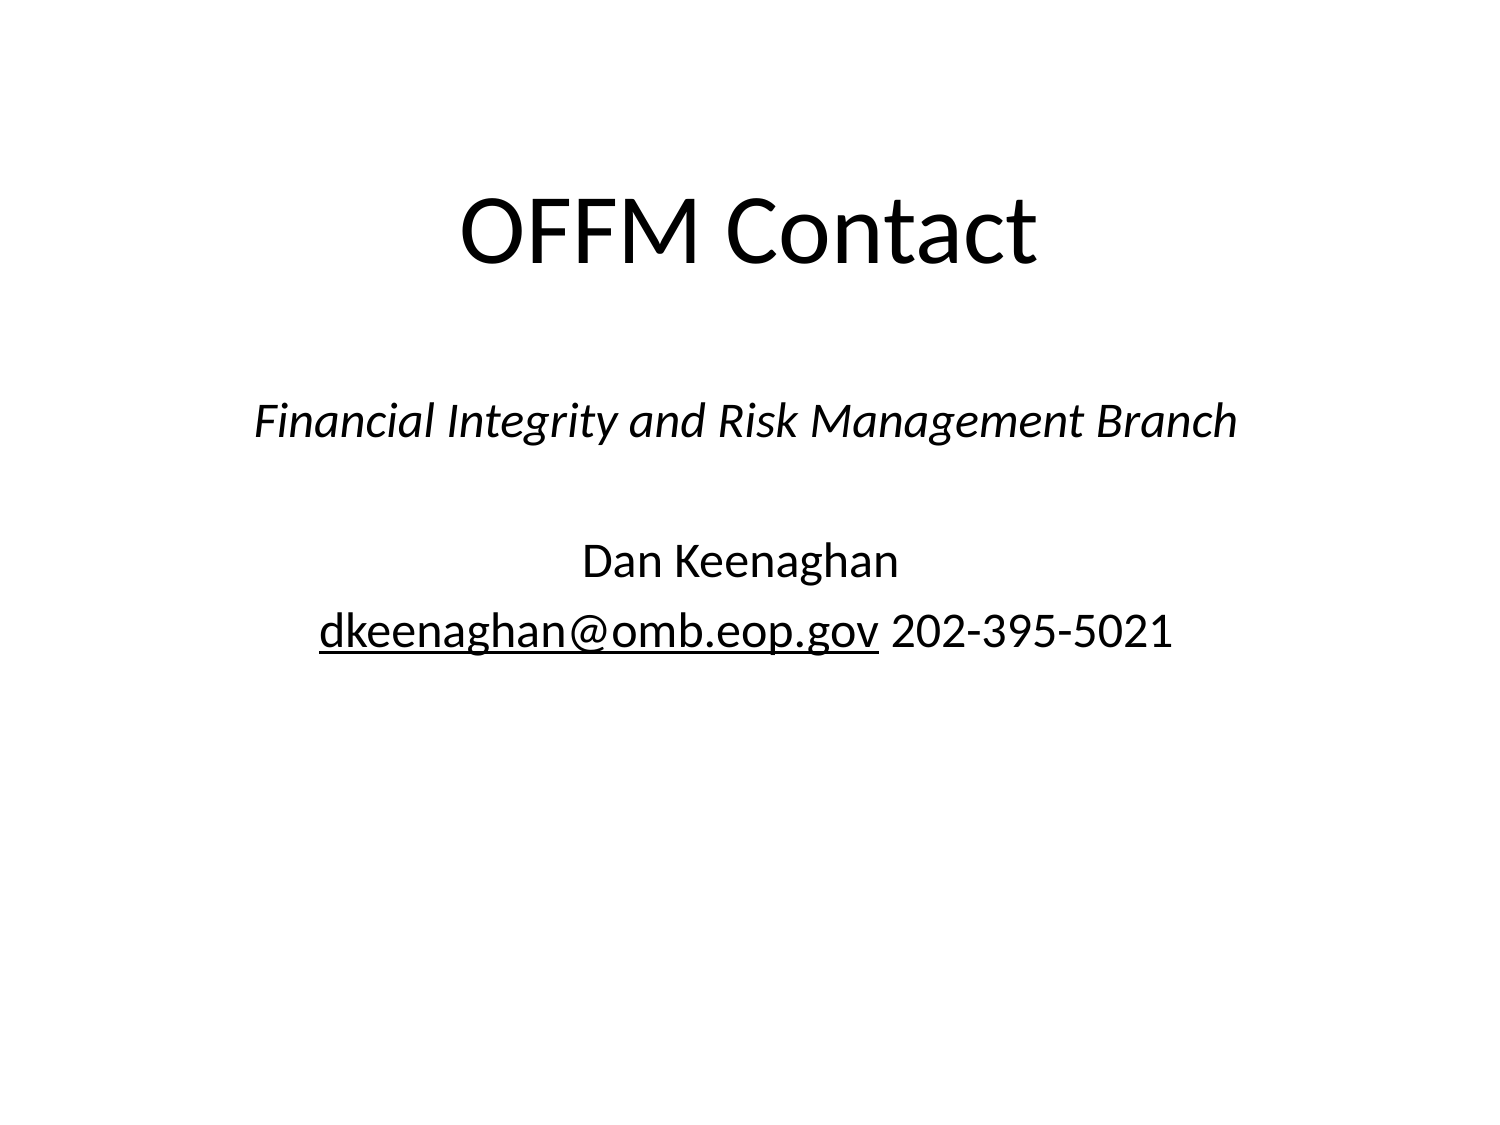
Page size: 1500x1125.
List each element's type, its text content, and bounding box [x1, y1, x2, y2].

title OFFM Contact [112, 50, 1388, 292]
subtitle Financial Integrity and Risk Management Branch Dan Keenaghan dkeenaghan@omb.eop.gov 202-395-5021 [0, 309, 1497, 672]
